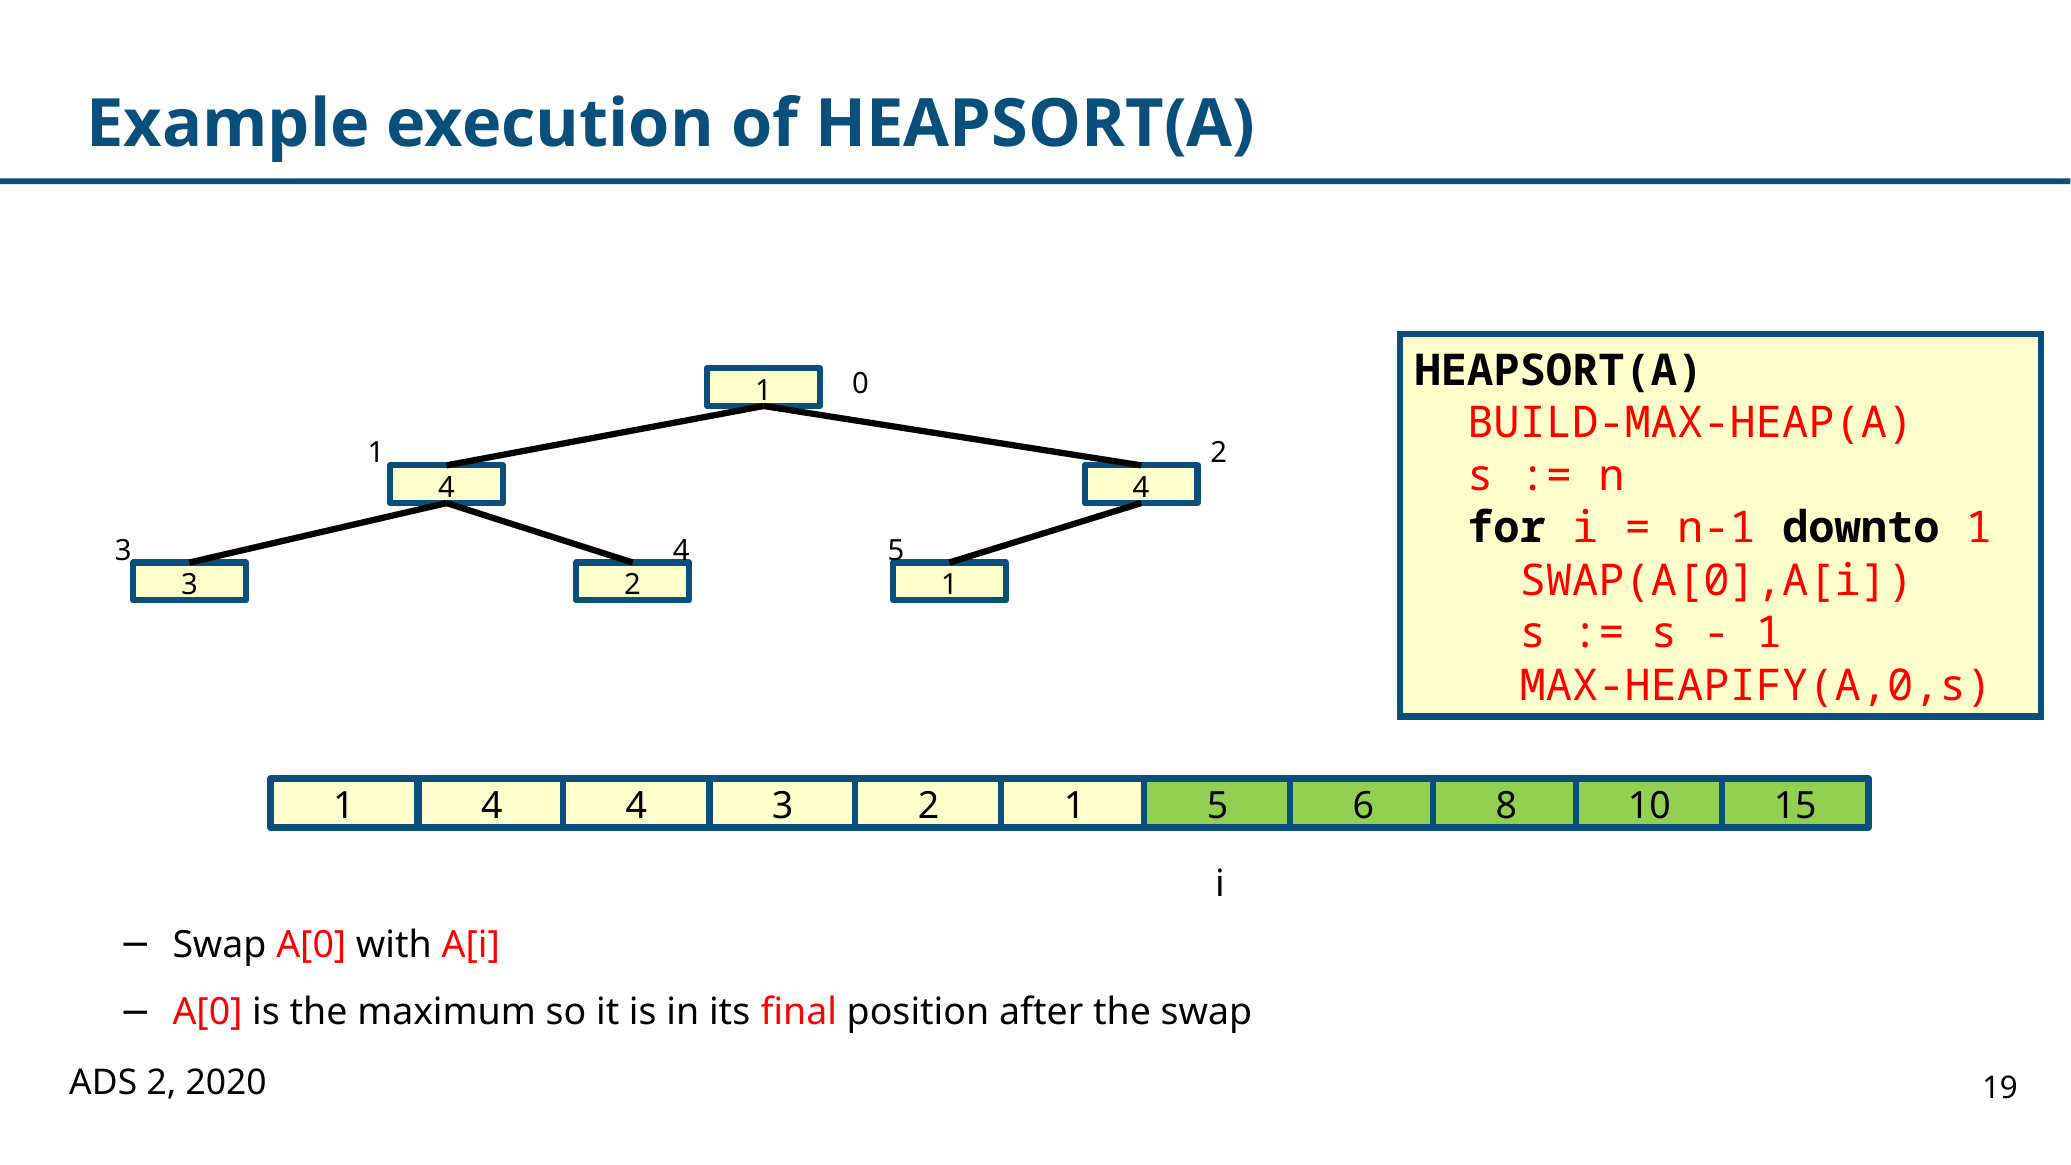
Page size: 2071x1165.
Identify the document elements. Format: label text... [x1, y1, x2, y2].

footer ADS 2, 2020 [53, 1058, 1363, 1139]
text_box i [1200, 851, 1266, 912]
slide_number 19 [1701, 1058, 2037, 1140]
title Example execution of HEAPSORT(A) [86, 51, 1853, 186]
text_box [99, 356, 1231, 601]
text_box HEAPSORT(A) BUILD-MAX-HEAP(A) s := n for i = n-1 downto 1 SWAP(A[0],A[i]) s := s - 1 MAX-HEAPIFY(A,0,s) [1399, 334, 2042, 717]
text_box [270, 778, 1869, 828]
list Swap A[0] with A[i] A[0] is the maximum so it is in its final position after the swap [86, 227, 1984, 1035]
